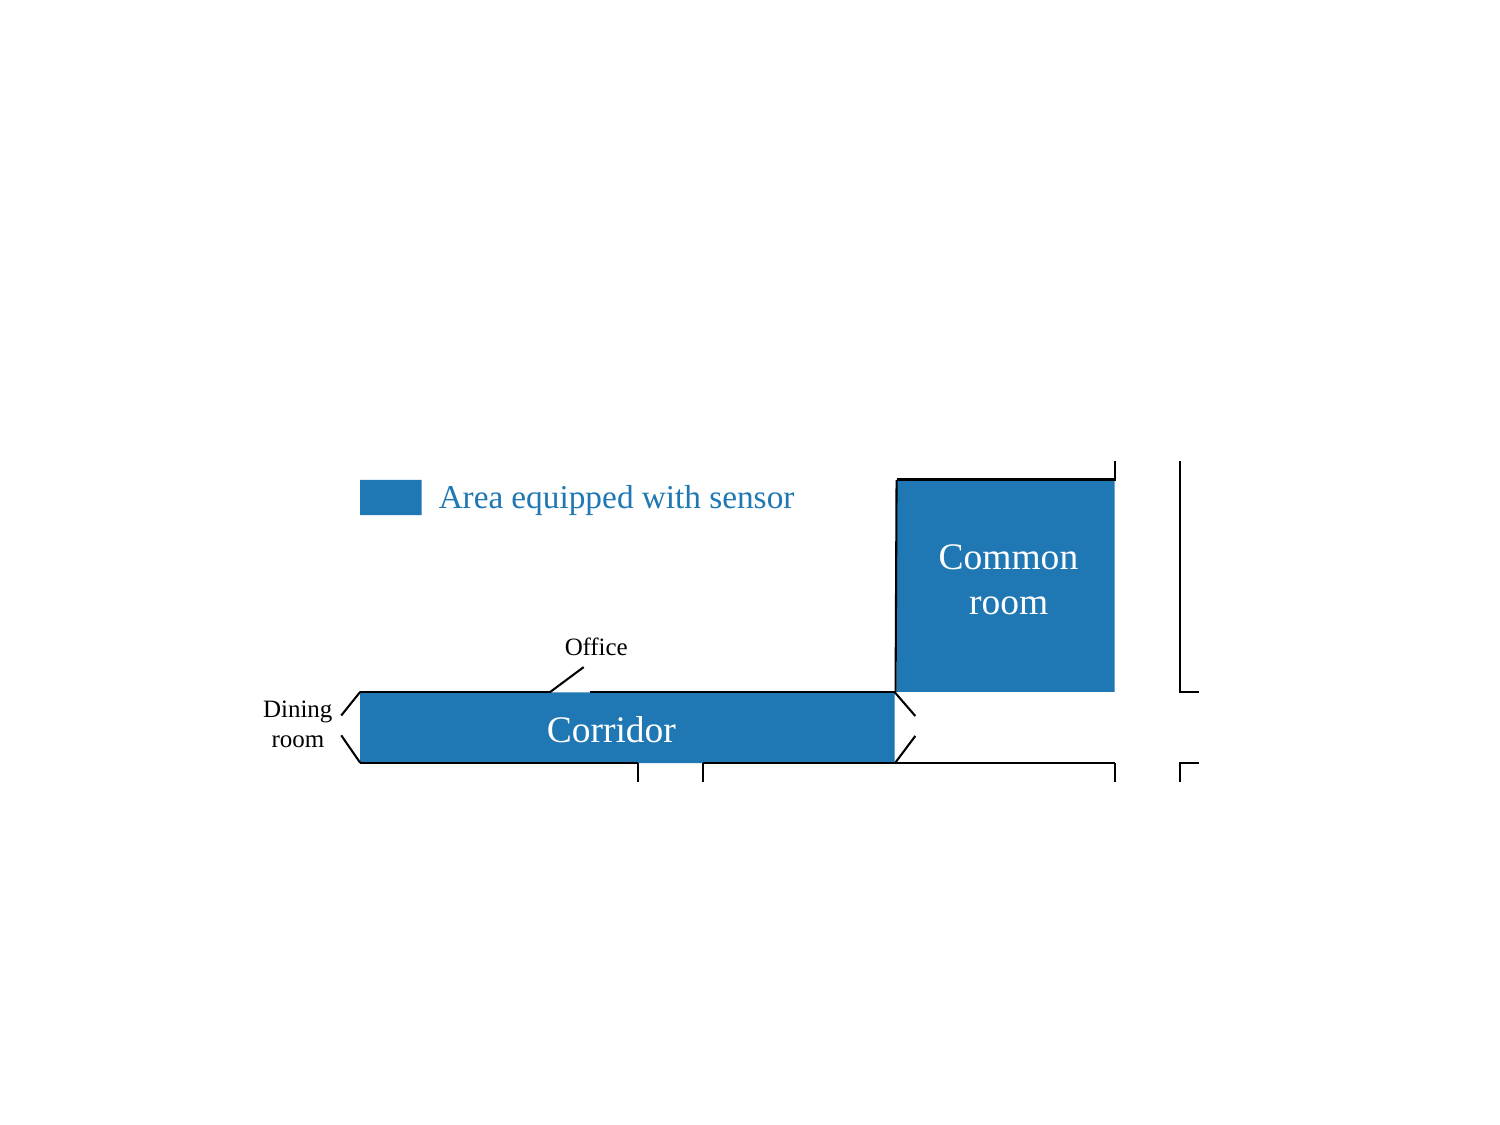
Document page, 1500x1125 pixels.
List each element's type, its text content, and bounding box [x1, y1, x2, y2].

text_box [894, 692, 916, 717]
text_box [902, 486, 1117, 694]
text_box Dining room [248, 684, 348, 760]
text_box [358, 478, 424, 517]
text_box Area equipped with sensor [424, 467, 811, 523]
text_box Office [549, 623, 643, 669]
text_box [549, 666, 584, 693]
text_box [365, 701, 897, 765]
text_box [894, 735, 916, 764]
text_box Common room [923, 525, 1094, 630]
text_box Corridor [532, 699, 692, 758]
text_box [340, 691, 361, 763]
